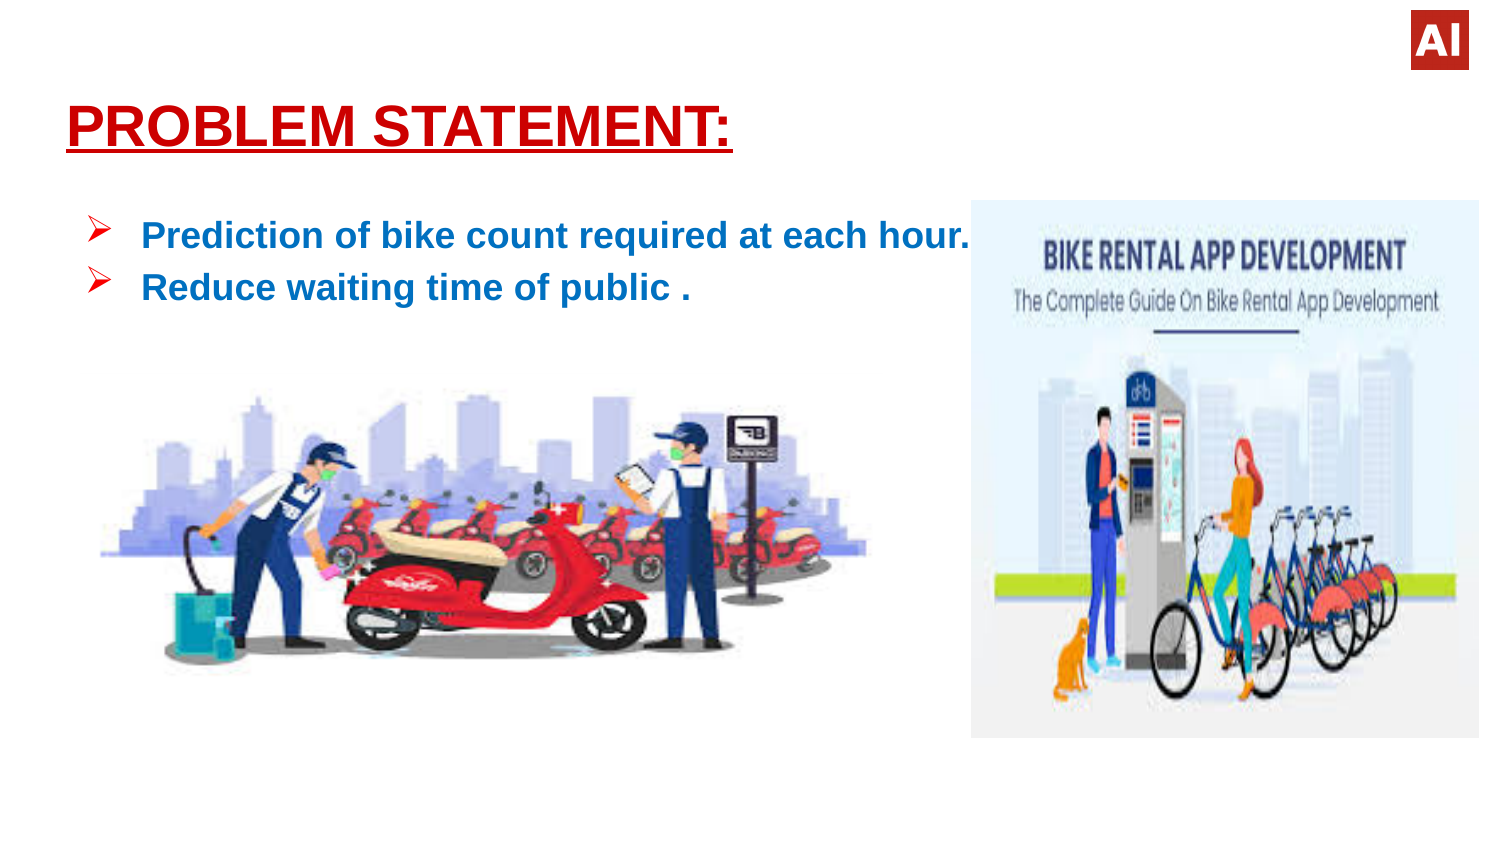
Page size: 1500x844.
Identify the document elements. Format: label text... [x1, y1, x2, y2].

list Prediction of bike count required at each hour. Reduce waiting time of public . [51, 189, 1449, 750]
picture [80, 371, 884, 727]
title PROBLEM STATEMENT: [51, 72, 1449, 167]
picture [1411, 10, 1469, 70]
picture [971, 200, 1479, 739]
